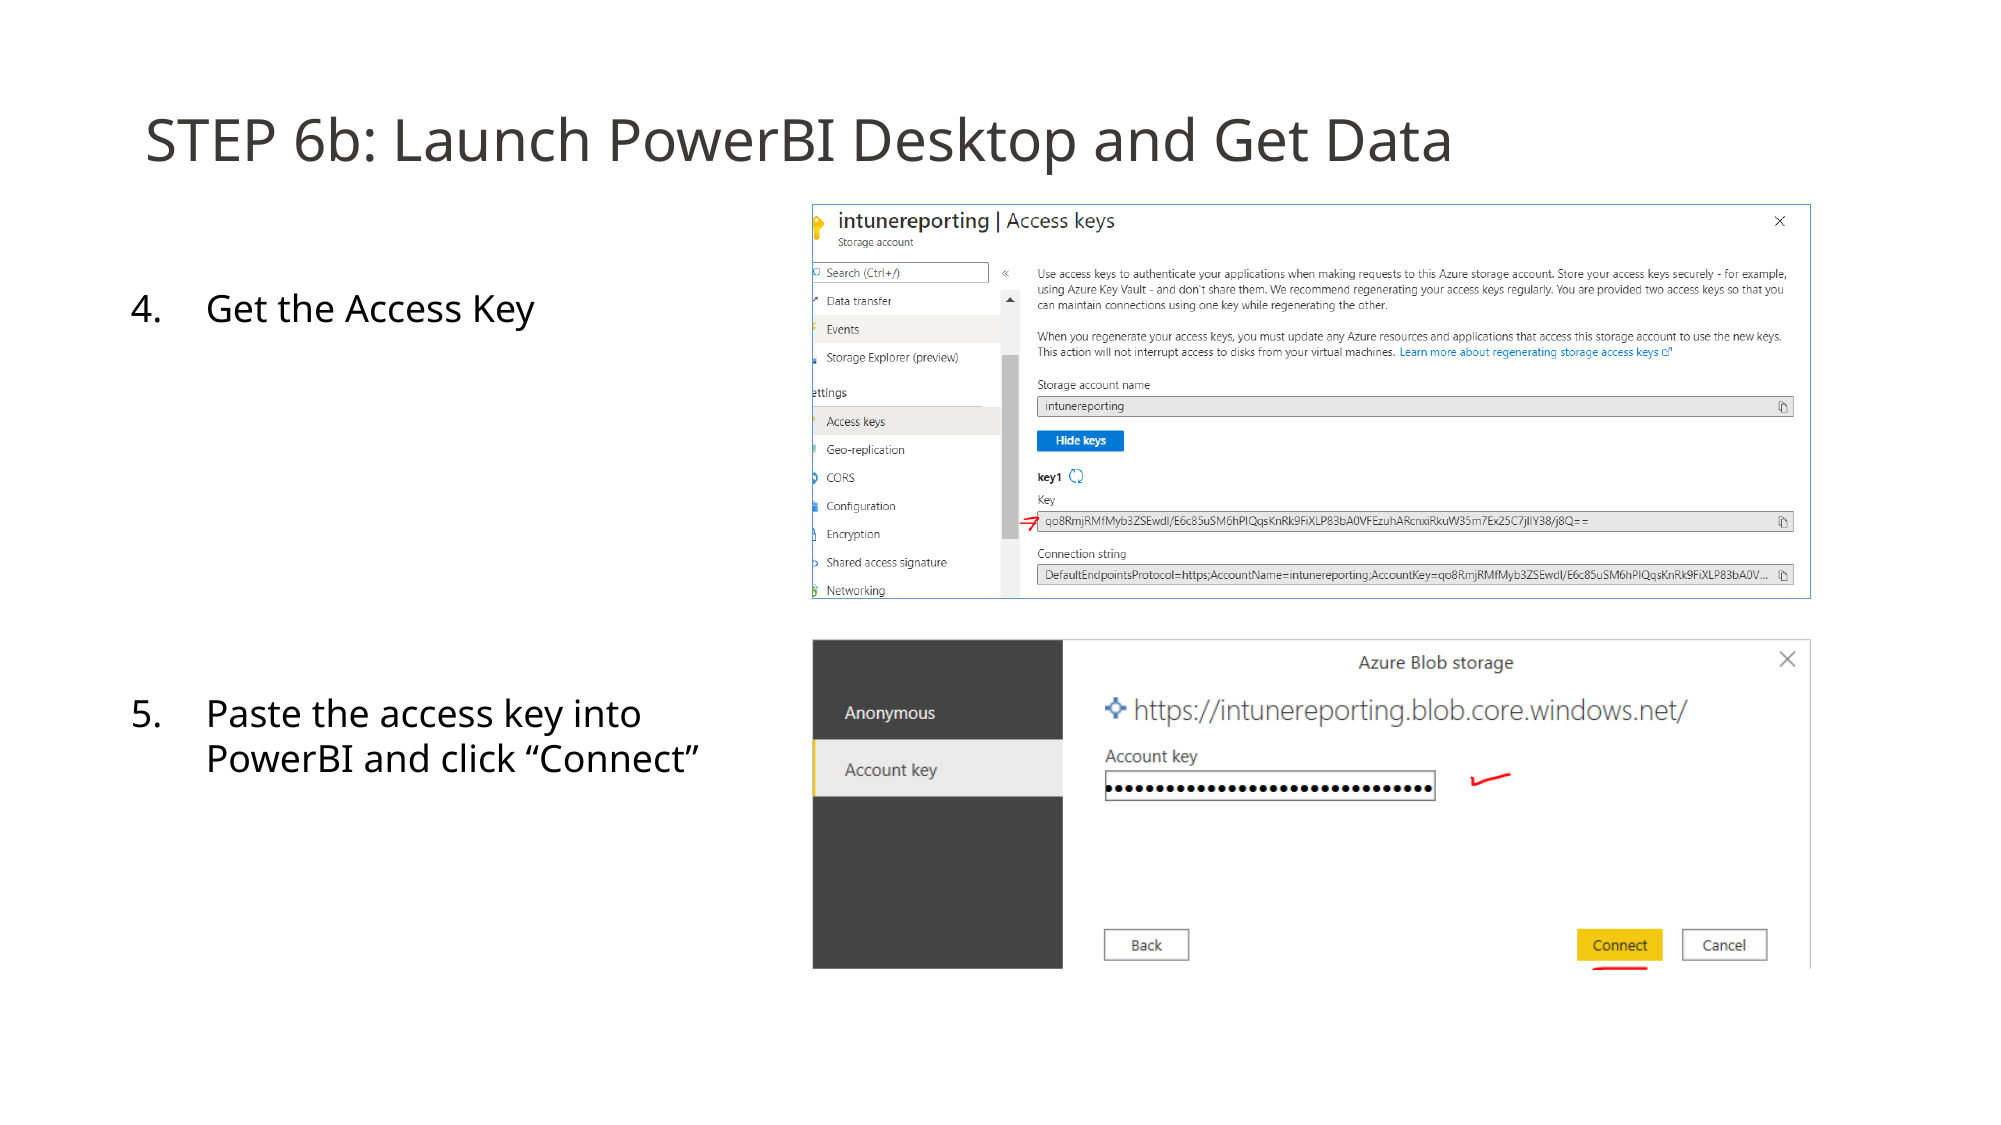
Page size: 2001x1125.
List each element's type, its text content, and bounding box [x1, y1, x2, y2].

text_box Get the Access Key Paste the access key into PowerBI and click “Connect” [130, 284, 786, 780]
title STEP 6b: Launch PowerBI Desktop and Get Data [130, 89, 1939, 181]
picture [812, 622, 1811, 970]
picture [812, 204, 1811, 599]
